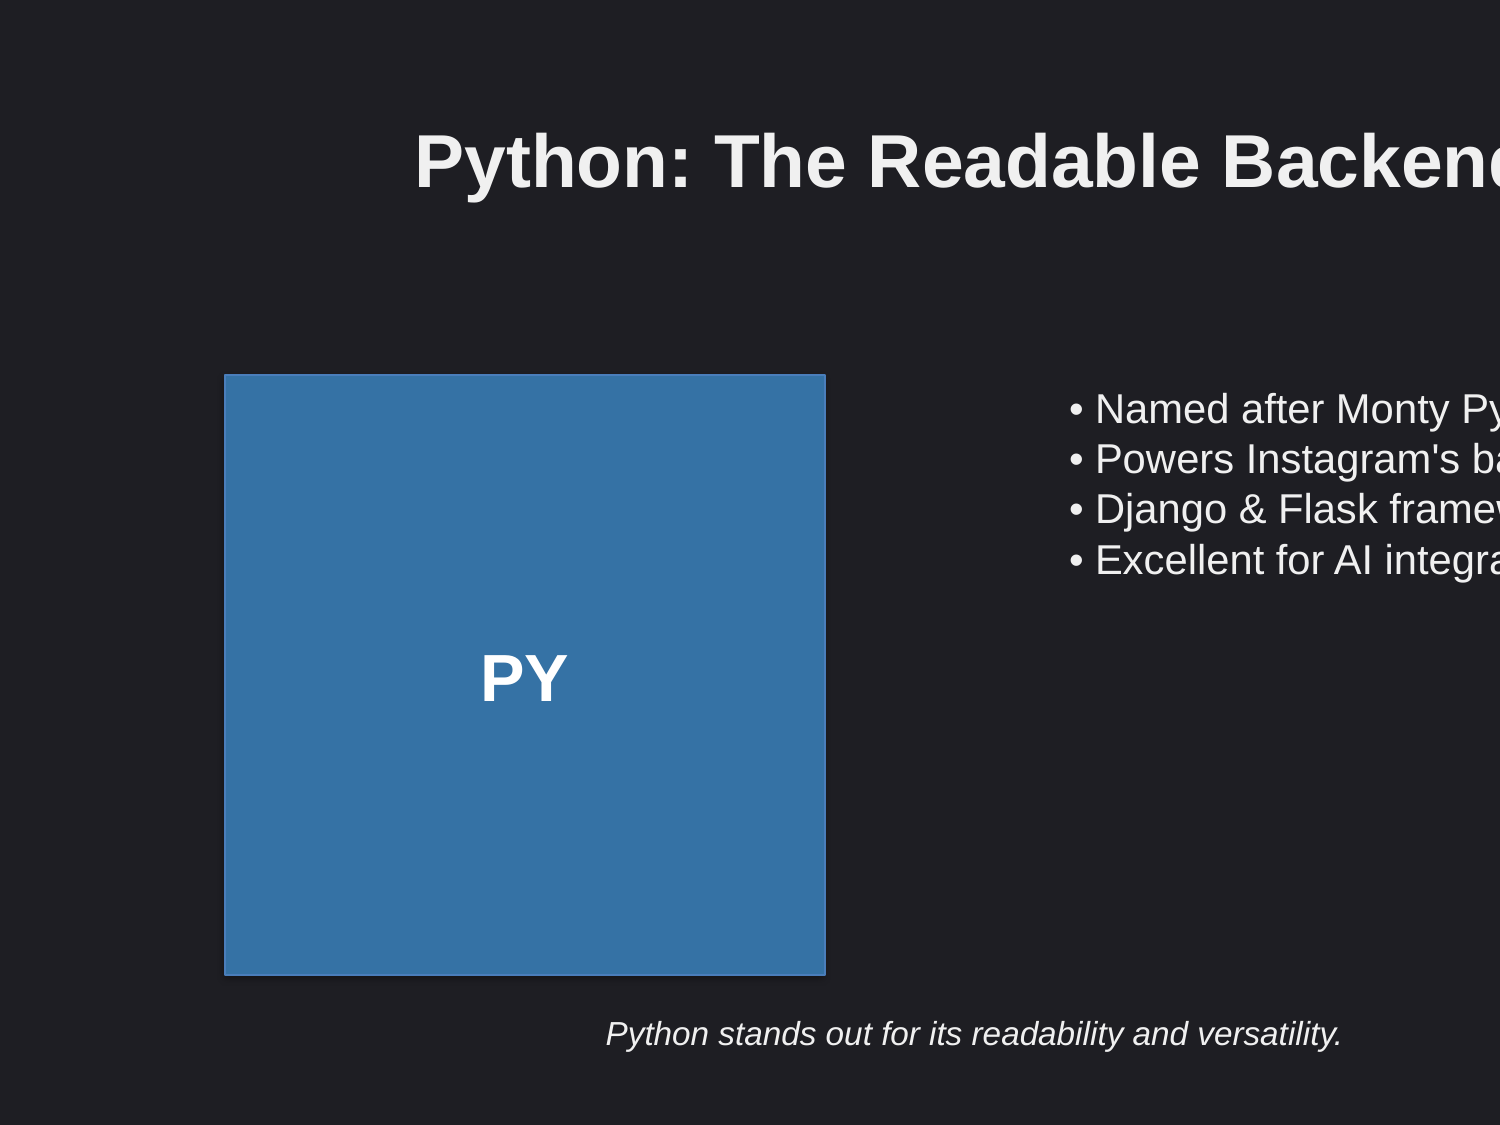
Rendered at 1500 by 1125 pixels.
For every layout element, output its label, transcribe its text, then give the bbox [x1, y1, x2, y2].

text_box PY [224, 374, 826, 976]
text_box Python stands out for its readability and versatility. [590, 1004, 1360, 1060]
text_box • Named after Monty Python • Powers Instagram's backend • Django & Flask frameworks • Excellent for AI integration [1054, 374, 1500, 590]
text_box Python: The Readable Backend [399, 104, 1500, 210]
